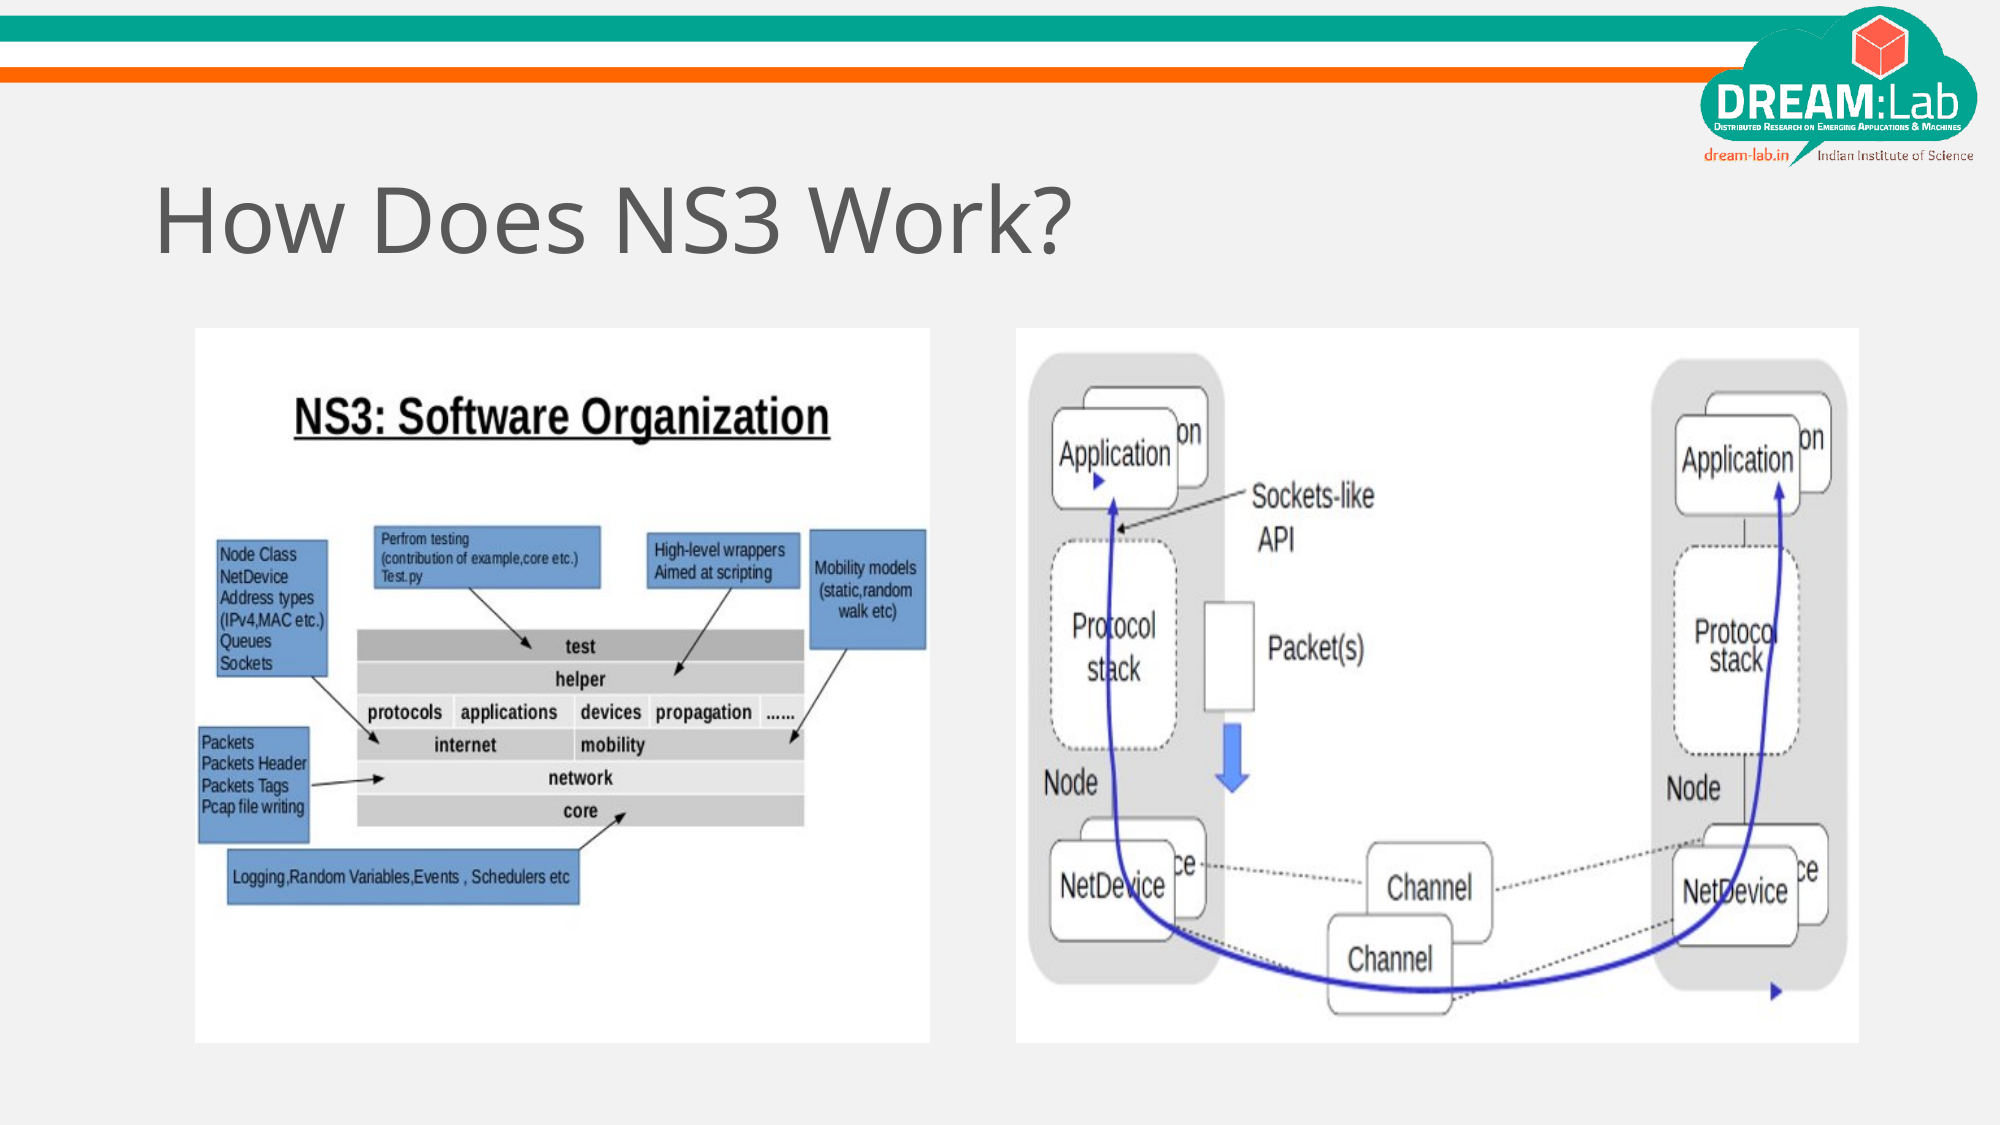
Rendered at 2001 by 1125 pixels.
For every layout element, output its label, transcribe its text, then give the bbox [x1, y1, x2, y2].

picture [1694, 0, 1986, 237]
title How Does NS3 Work? [137, 141, 1863, 307]
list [195, 328, 930, 1043]
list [1016, 328, 1859, 1043]
